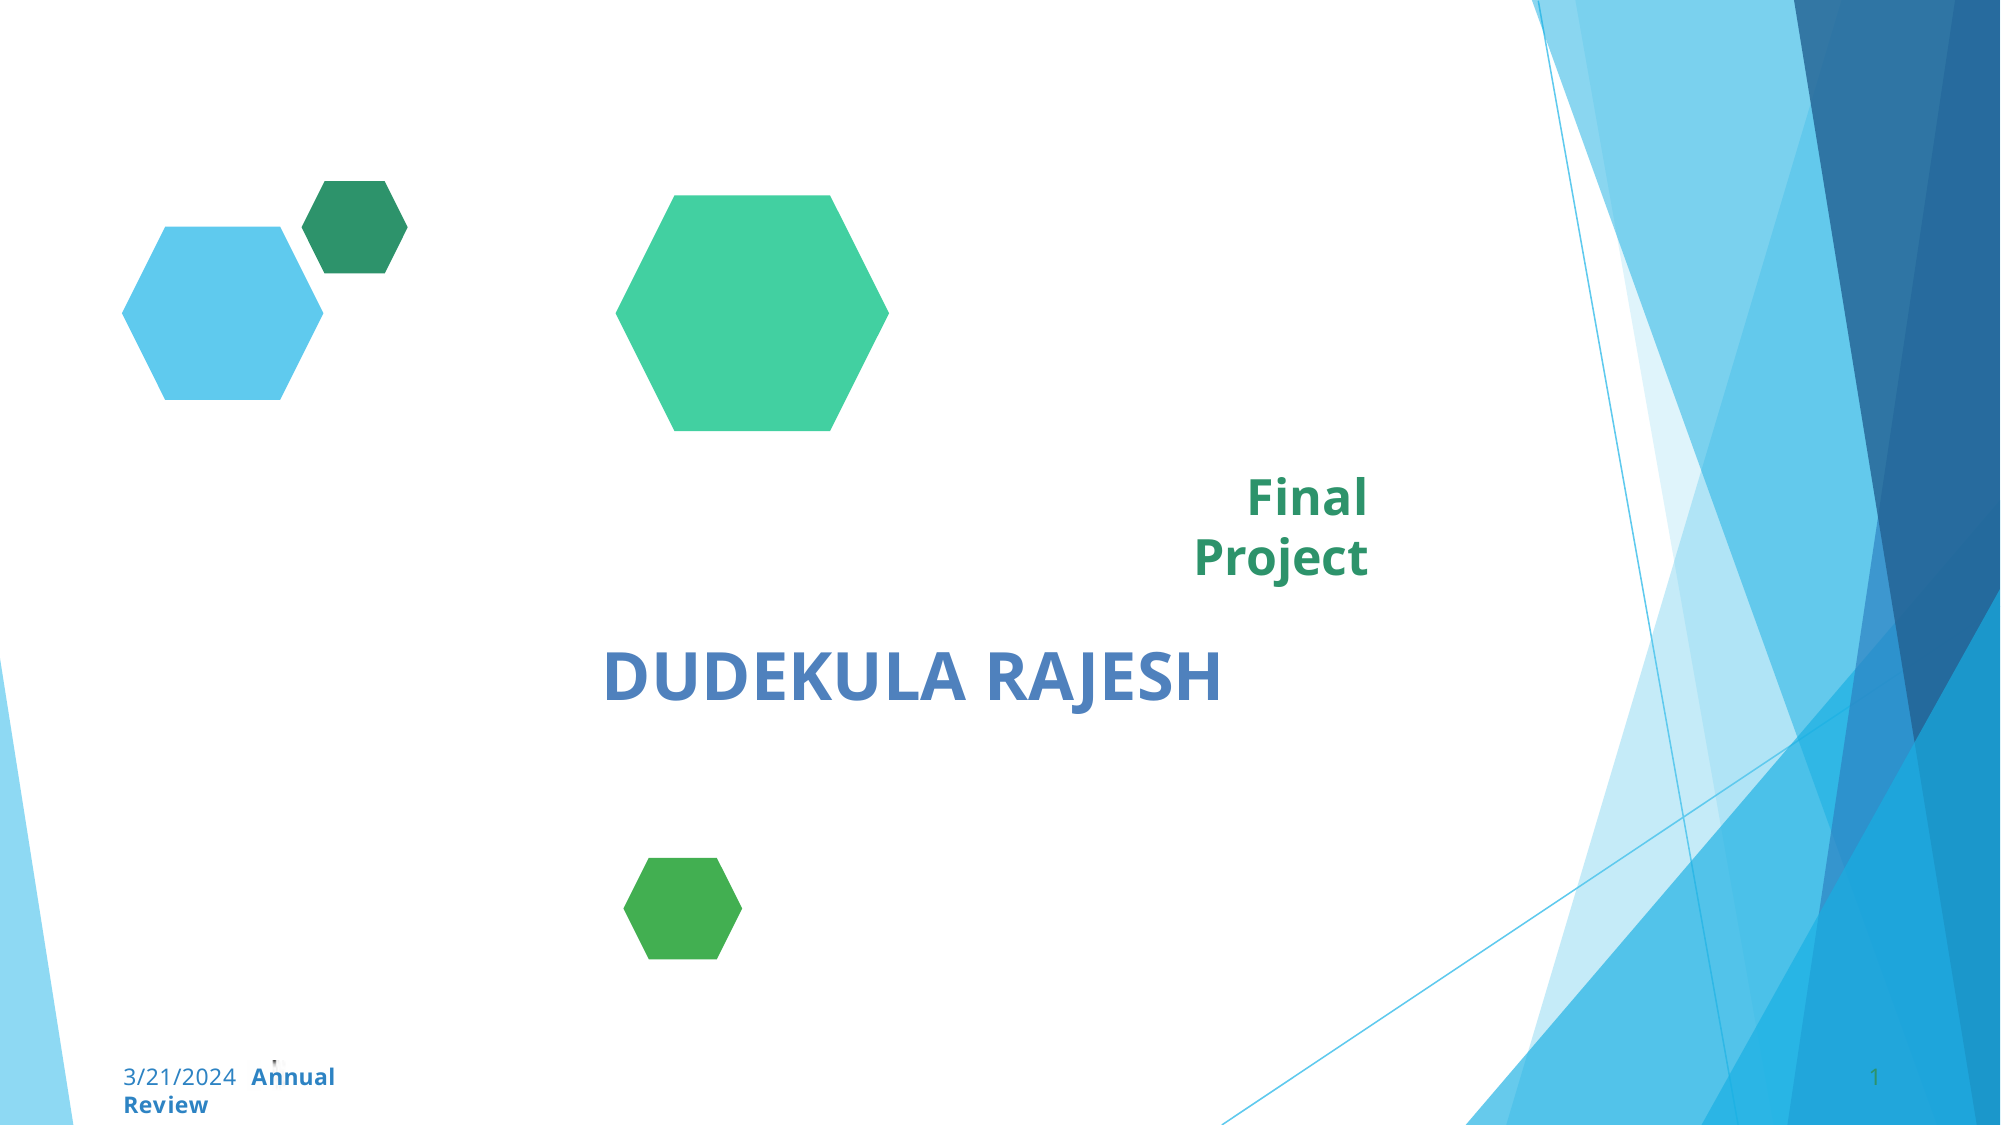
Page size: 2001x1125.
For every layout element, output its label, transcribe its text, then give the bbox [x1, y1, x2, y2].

text_box Final Project [1063, 462, 1369, 585]
title DUDEKULA RAJESH [249, 634, 1578, 715]
text_box [615, 195, 890, 432]
picture [110, 1060, 463, 1094]
text_box 3/21/2024 Annual Review [121, 1103, 417, 1118]
slide_number 1 [1862, 1061, 1888, 1125]
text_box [121, 180, 408, 401]
text_box [623, 857, 743, 960]
